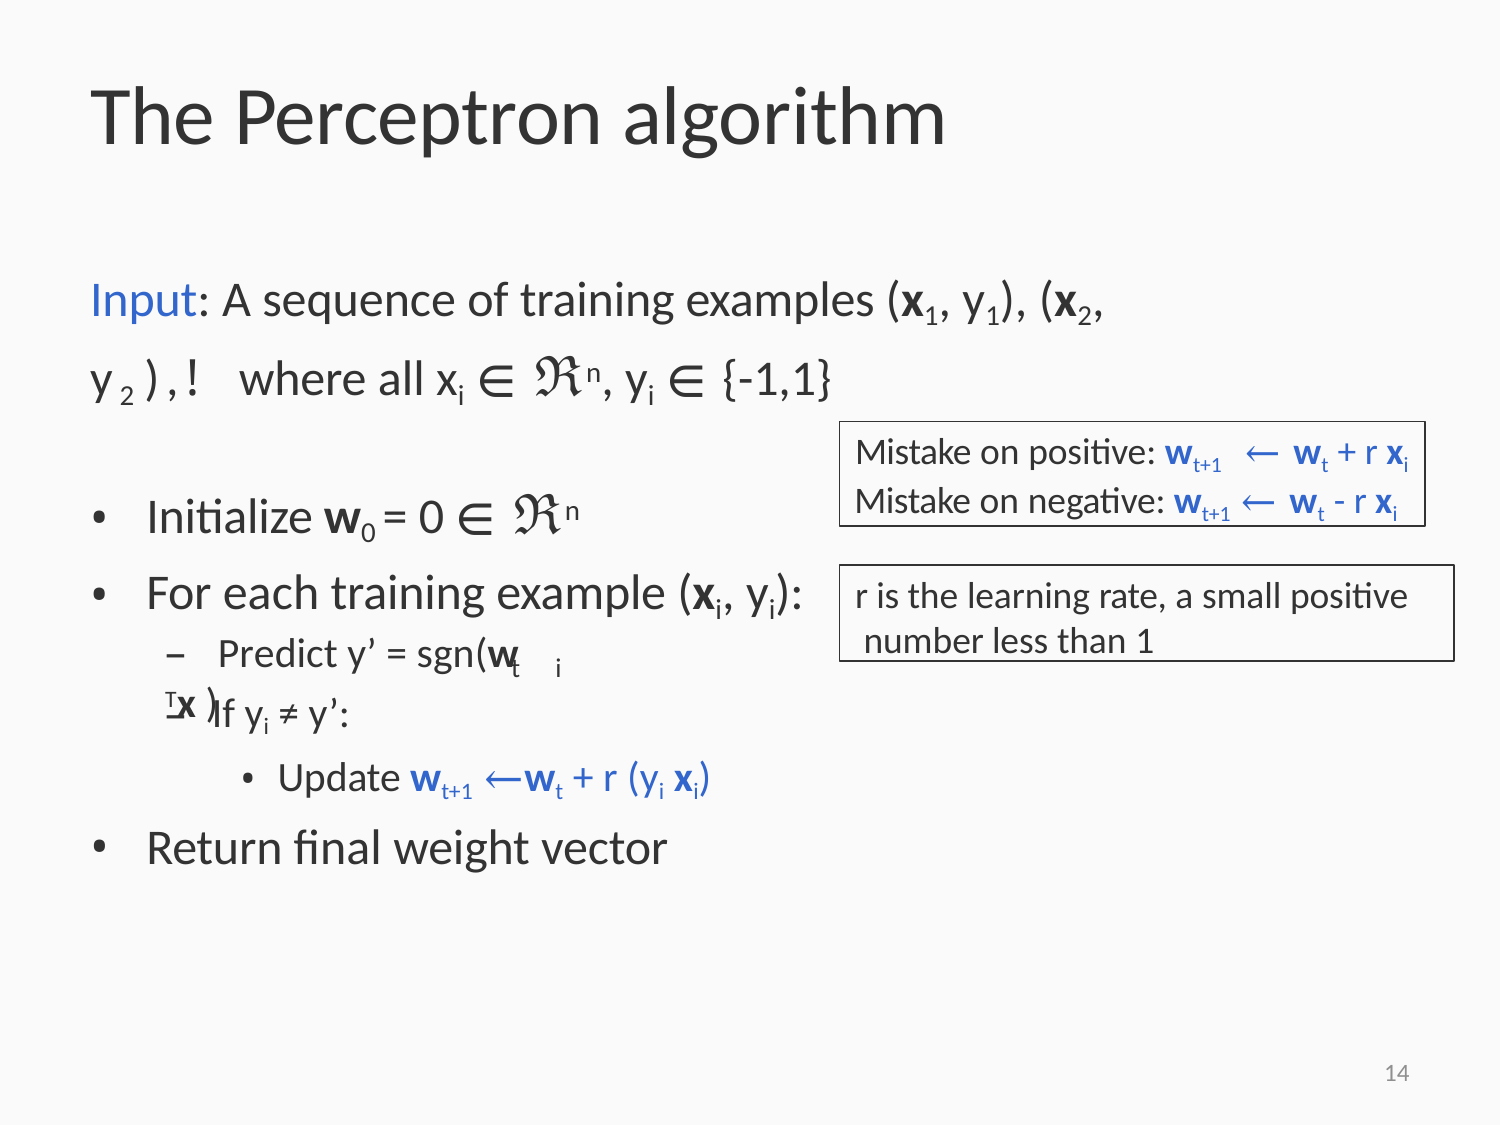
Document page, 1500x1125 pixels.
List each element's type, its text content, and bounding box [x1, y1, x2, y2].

slide_number 14 [1377, 1055, 1416, 1125]
text_box [839, 661, 1454, 671]
title The Perceptron algorithm [87, 59, 958, 249]
text_box – Predict y’ = sgn(w Tx ) [158, 623, 579, 672]
text_box Initialize w0 = 0 ∈ ℜn For each training example (xi, yi): [83, 469, 815, 626]
text_box If yi ≠ y’: Update wt+1 ←wt + r (yi xi) Return final weight vector [83, 672, 720, 875]
text_box Input: A sequence of training examples (x1, y1), (x2, y2),! where all xi ∈ ℜn, yi ∈ {-1,1} [83, 249, 1250, 411]
text_box r is the learning rate, a small positive number less than 1 [839, 564, 1454, 661]
text_box Mistake on positive: wt+1 ← wt + r xi Mistake on negative: wt+1 ← wt - r xi [839, 421, 1426, 526]
